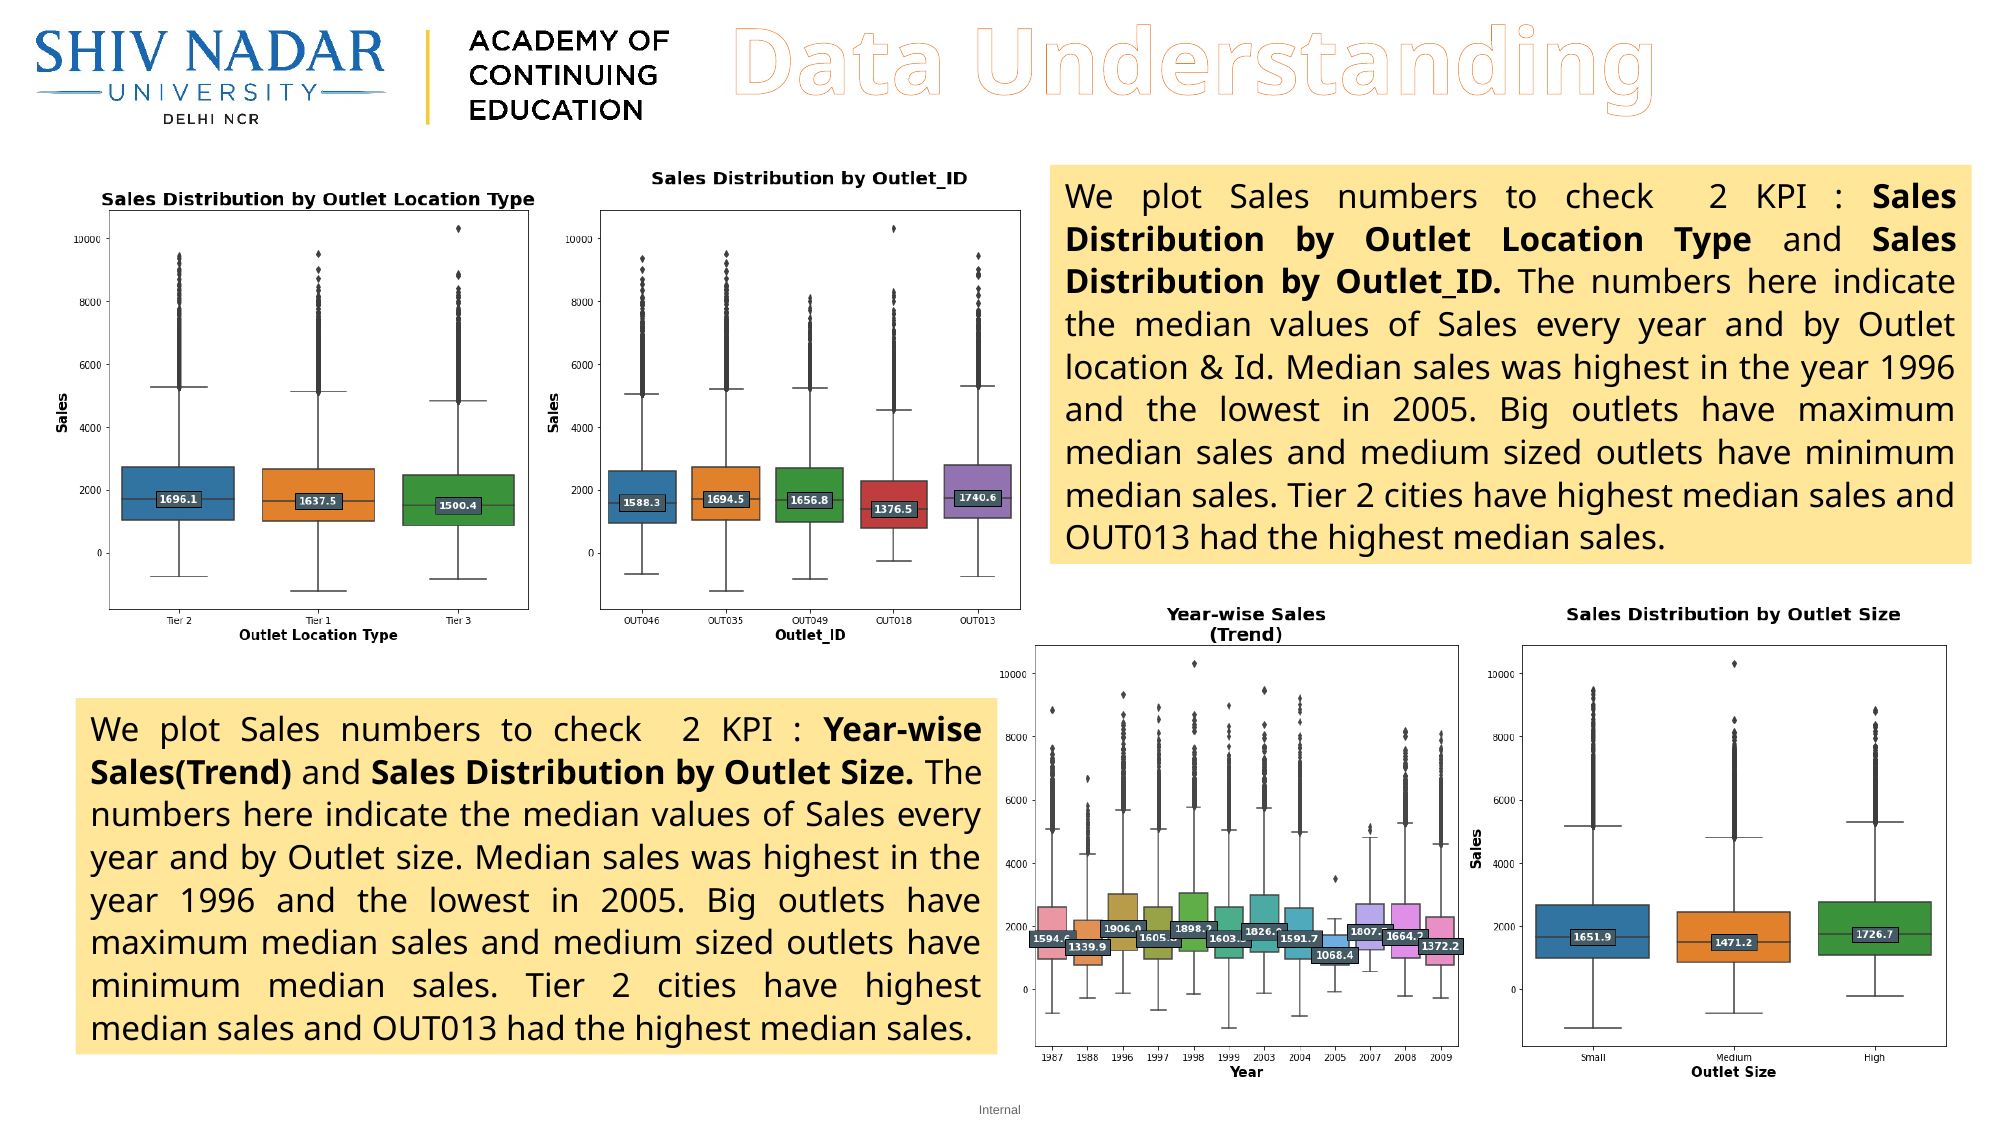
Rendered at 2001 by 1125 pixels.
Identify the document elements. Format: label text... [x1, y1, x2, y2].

picture [36, 26, 678, 127]
text_box We plot Sales numbers to check 2 KPI : Year-wise Sales(Trend) and Sales Distribution by Outlet Size. The numbers here indicate the median values of Sales every year and by Outlet size. Median sales was highest in the year 1996 and the lowest in 2005. Big outlets have maximum median sales and medium sized outlets have minimum median sales. Tier 2 cities have highest median sales and OUT013 had the highest median sales. [75, 698, 975, 1055]
picture [49, 164, 1951, 1085]
text_box Data Understanding [259, 7, 1985, 146]
text_box We plot Sales numbers to check 2 KPI : Sales Distribution by Outlet Location Type and Sales Distribution by Outlet_ID. The numbers here indicate the median values of Sales every year and by Outlet location & Id. Median sales was highest in the year 1996 and the lowest in 2005. Big outlets have maximum median sales and medium sized outlets have minimum median sales. Tier 2 cities have highest median sales and OUT013 had the highest median sales. [1049, 164, 1972, 564]
